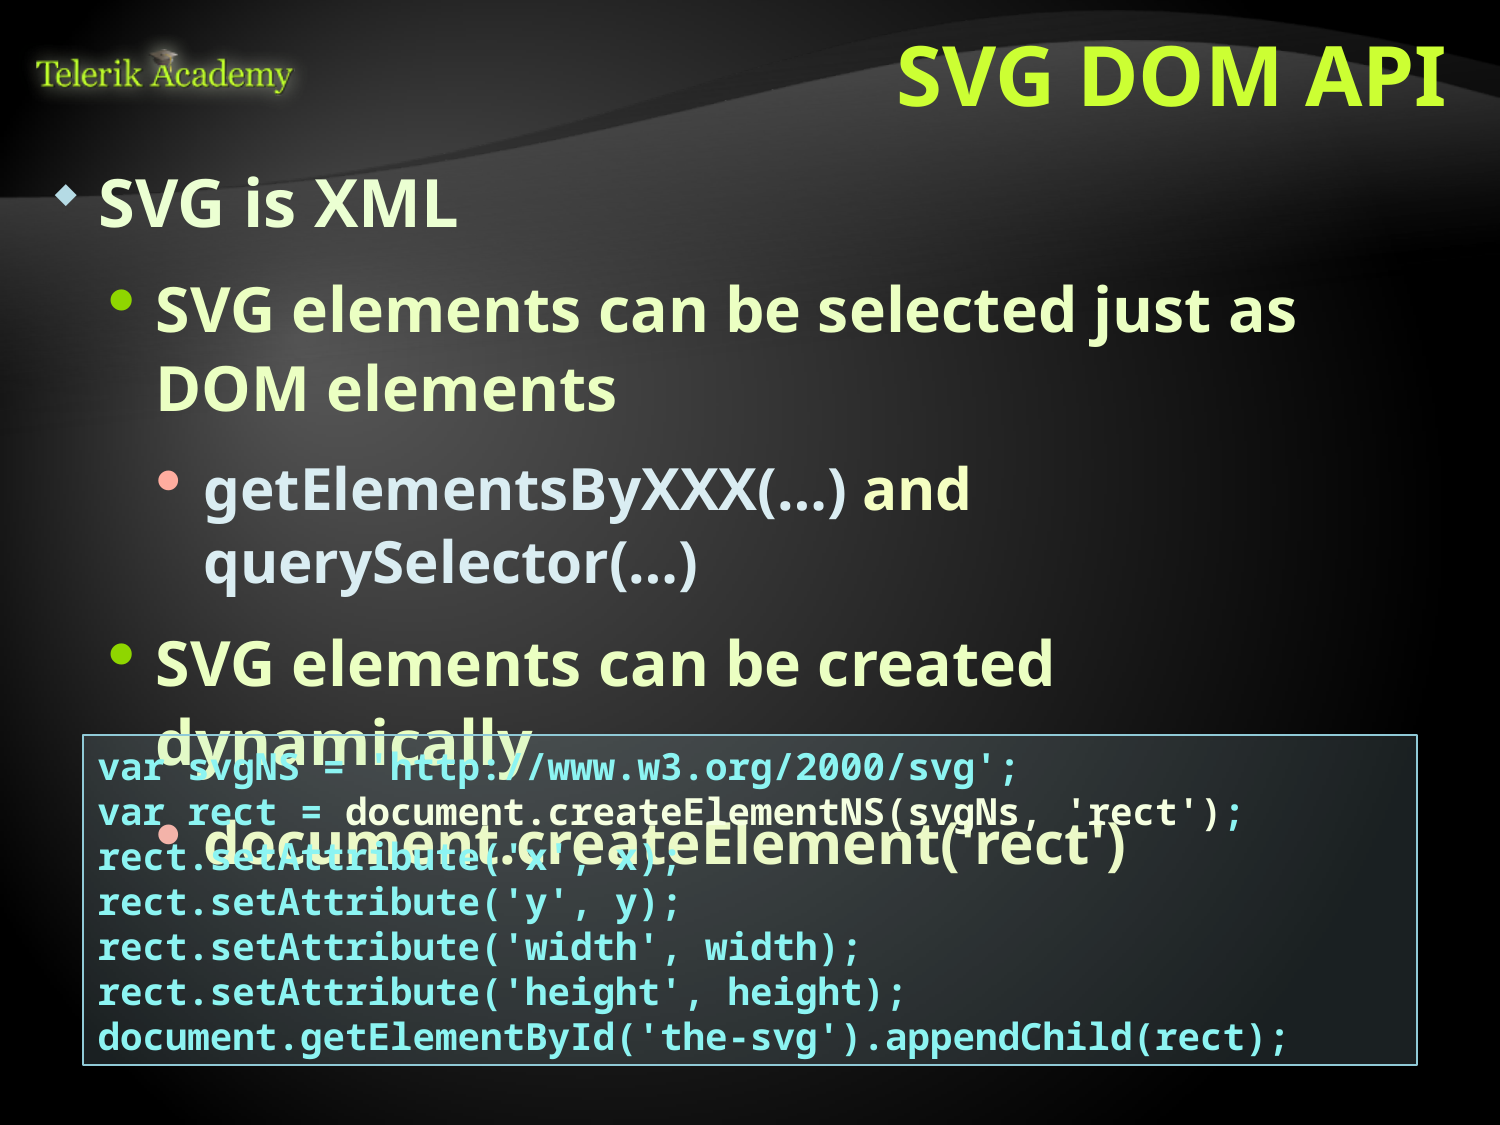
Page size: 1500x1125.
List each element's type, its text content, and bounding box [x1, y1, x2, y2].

picture [0, 0, 1500, 1125]
title SVG DOM API [300, 12, 1463, 149]
list SVG is XML SVG elements can be selected just as DOM elements getElementsByXXX(…) and querySelector(…) SVG elements can be created dynamically document.createElement('rect') [37, 149, 1463, 1100]
text_box var svgNS = 'http://www.w3.org/2000/svg'; var rect = document.createElementNS(svgNs, 'rect'); rect.setAttribute('x', x); rect.setAttribute('y', y); rect.setAttribute('width', width); rect.setAttribute('height', height); document.getElementById('the-svg').appendChild(rect); [82, 735, 1418, 1065]
